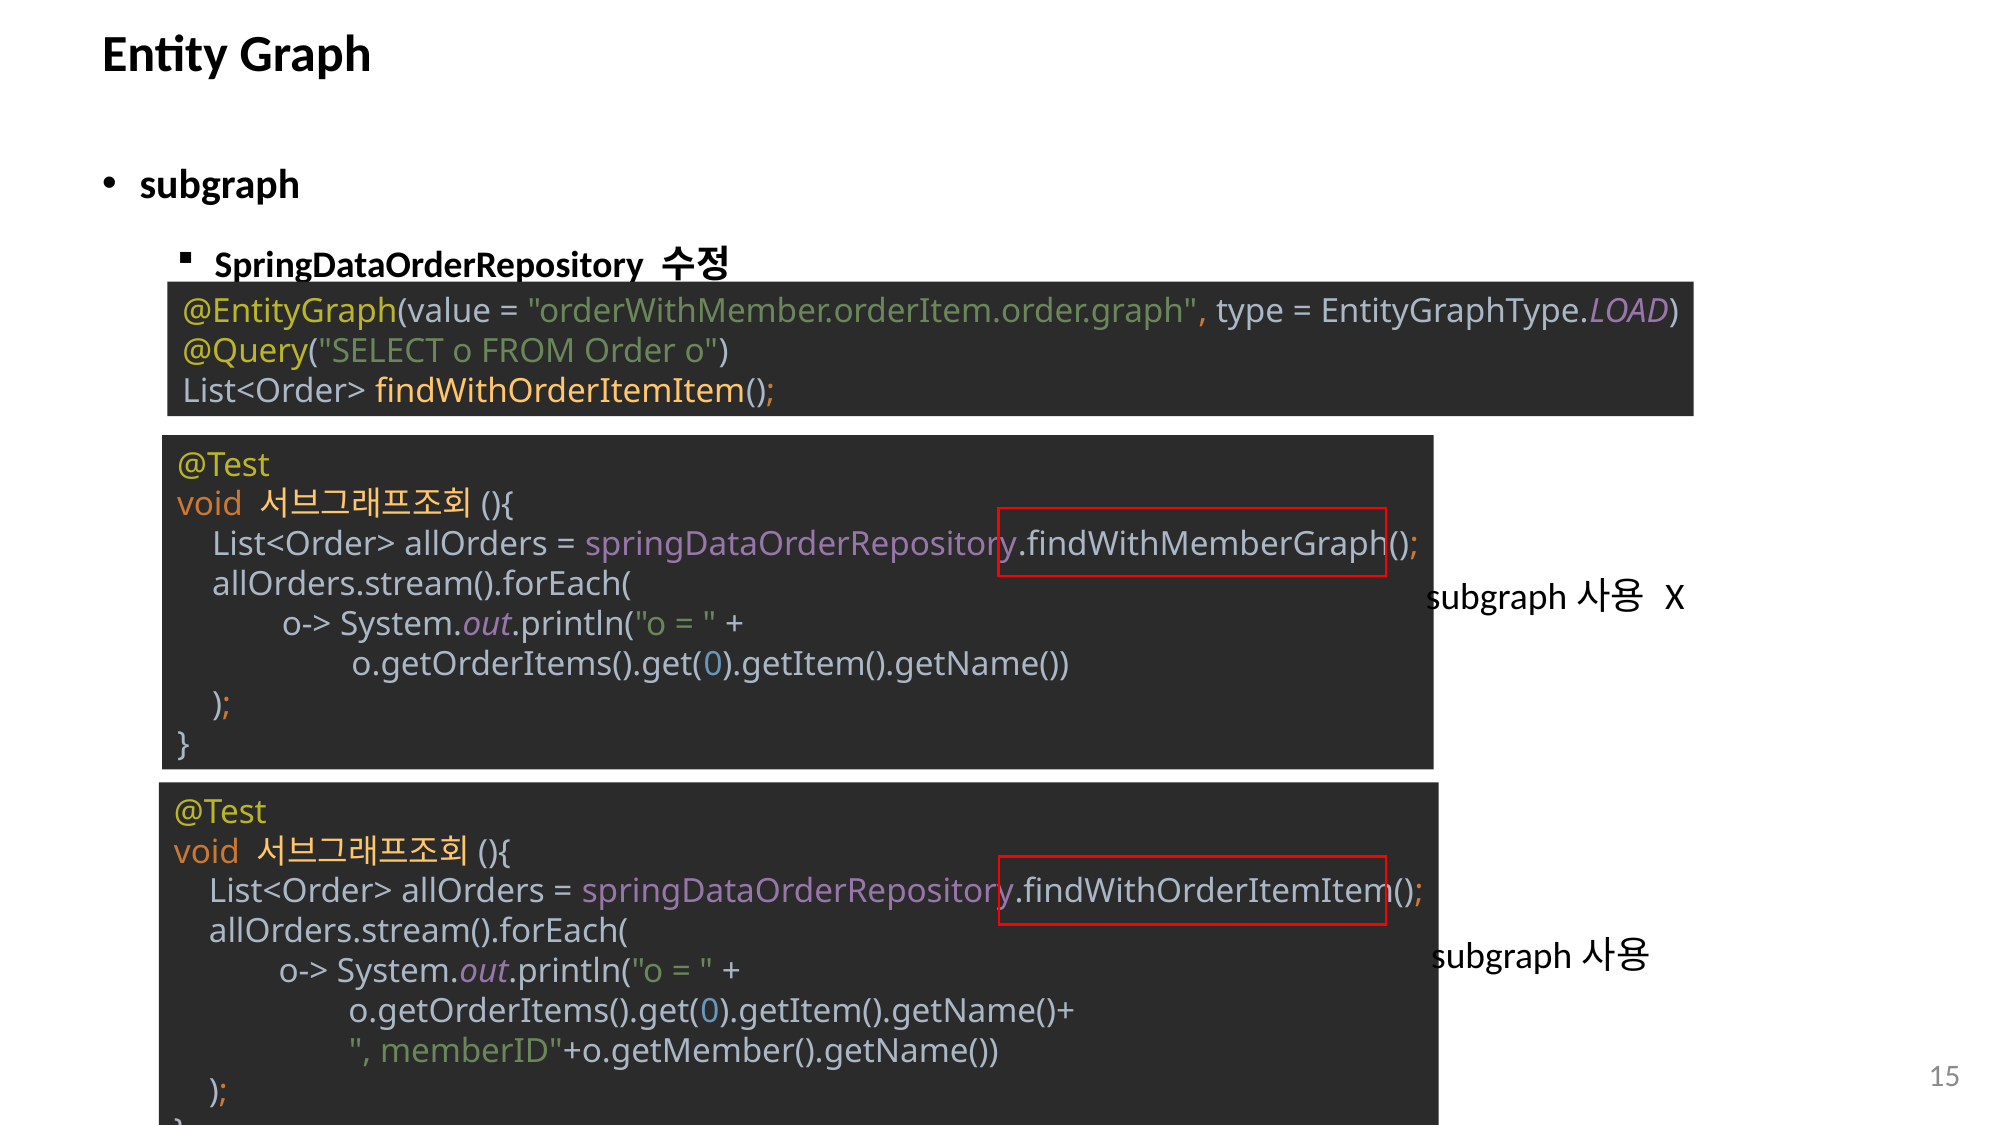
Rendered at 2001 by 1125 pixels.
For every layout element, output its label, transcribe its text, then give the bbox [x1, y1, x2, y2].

text_box @EntityGraph(value = "orderWithMember.orderItem.order.graph", type = EntityGraphType.LOAD) @Query("SELECT o FROM Order o") List<Order> findWithOrderItemItem(); [167, 281, 1694, 417]
text_box @Test void 서브그래프조회(){ List<Order> allOrders = springDataOrderRepository.findWithOrderItemItem(); allOrders.stream().forEach( o-> System.out.println("o = " + o.getOrderItems().get(0).getItem().getName()+ ", memberID"+o.getMember().getName()) ); } [159, 782, 1438, 1125]
title Entity Graph [87, 26, 1812, 83]
list subgraph SpringDataOrderRepository 수정 [87, 124, 1896, 1066]
slide_number 15 [1438, 1042, 1976, 1106]
text_box [998, 855, 1387, 926]
text_box @Test void 서브그래프조회(){ List<Order> allOrders = springDataOrderRepository.findWithMemberGraph(); allOrders.stream().forEach( o-> System.out.println("o = " + o.getOrderItems().get(0).getItem().getName()) ); } [162, 435, 1434, 770]
text_box [997, 507, 1387, 577]
text_box subgraph사용 [1416, 923, 1666, 984]
text_box subgraph사용 X [1411, 564, 1700, 625]
